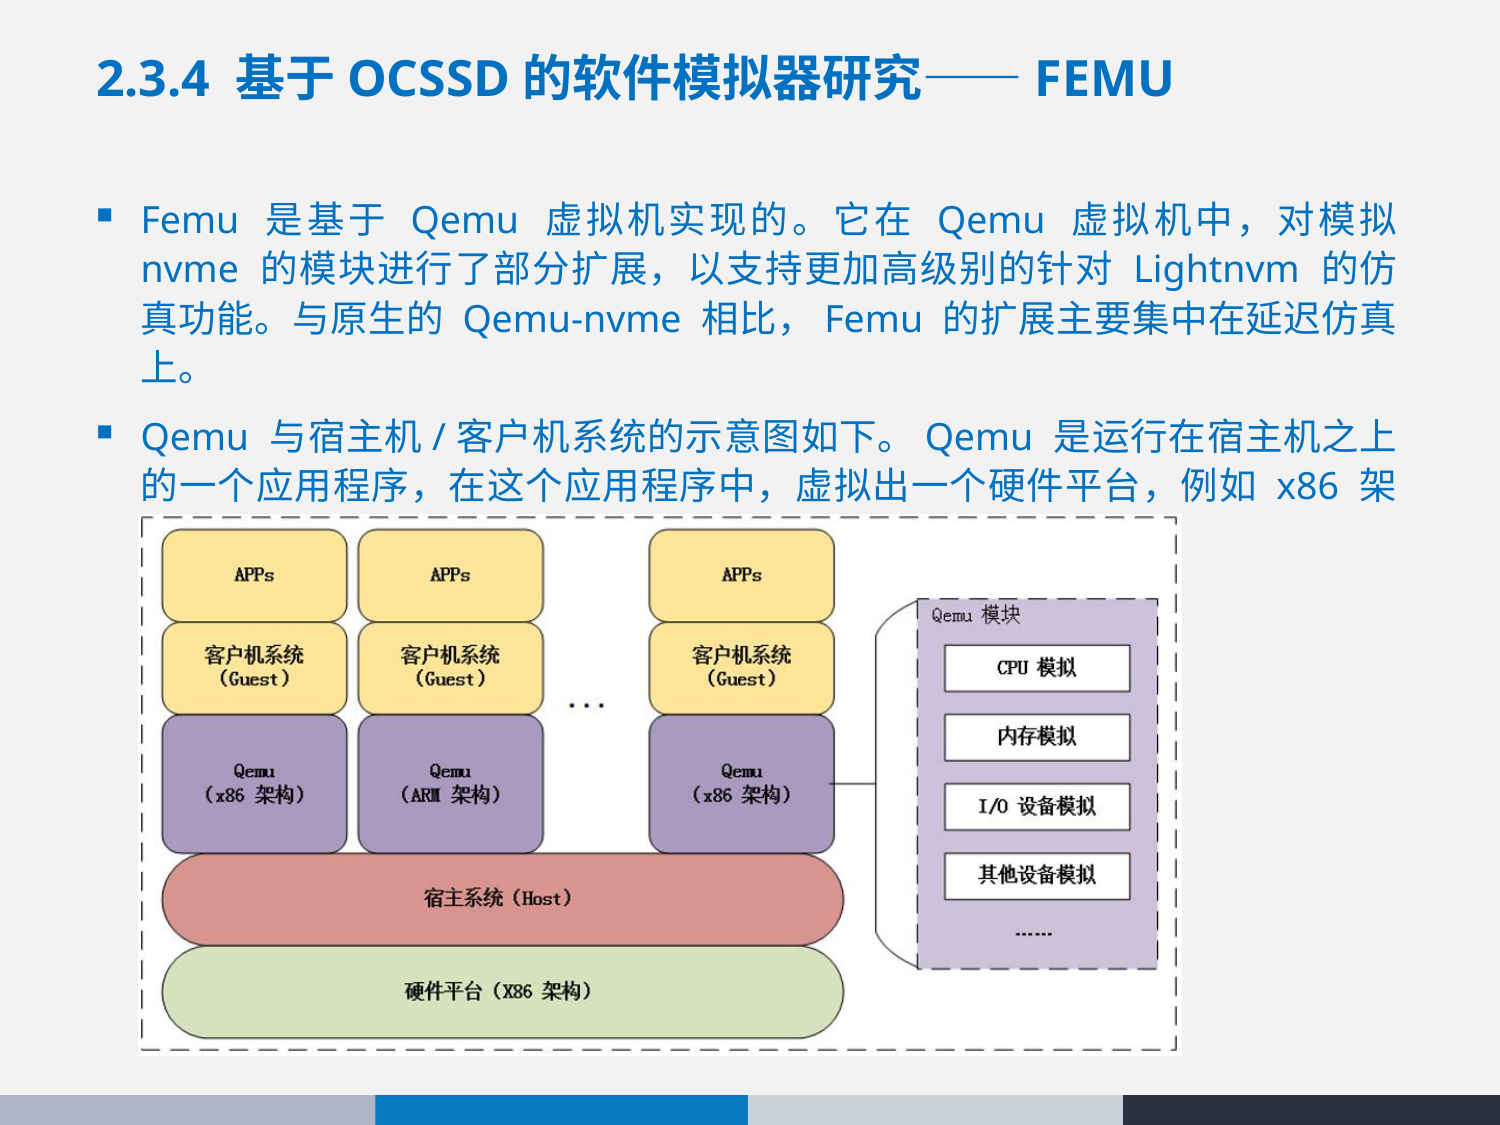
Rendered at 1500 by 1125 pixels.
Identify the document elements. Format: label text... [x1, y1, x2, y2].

picture [138, 514, 1182, 1056]
list Femu 是基于 Qemu 虚拟机实现的。它在 Qemu 虚拟机中，对模拟 nvme 的模块进行了部分扩展，以支持更加高级别的针对 Lightnvm 的仿真功能。与原生的 Qemu-nvme 相比，Femu 的扩展主要集中在延迟仿真上。 Qemu 与宿主机/客户机系统的示意图如下。Qemu 是运行在宿主机之上的一个应用程序，在这个应用程序中，虚拟出一个硬件平台，例如 x86 架构或 arm 架构。在这之上再运行客户机系统。 [81, 183, 1413, 1056]
title 2.3.4 基于OCSSD的软件模拟器研究——FEMU [81, 27, 1413, 133]
